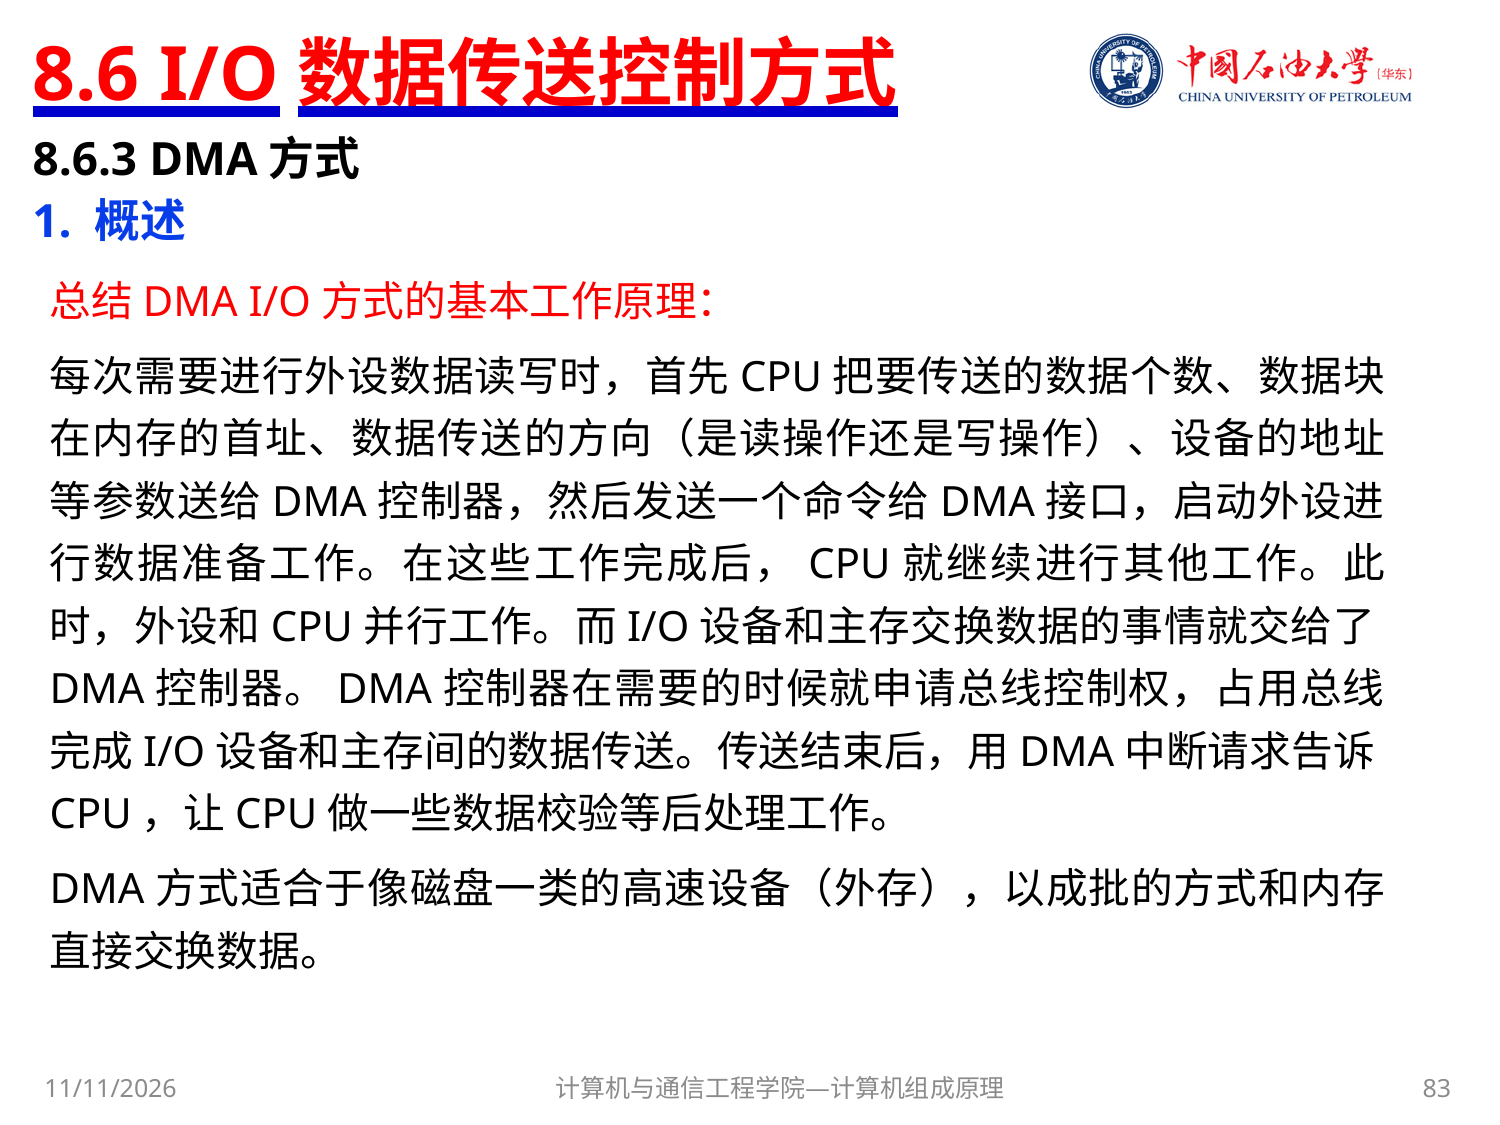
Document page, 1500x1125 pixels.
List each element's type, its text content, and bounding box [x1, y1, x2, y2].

footer 计算机与通信工程学院—计算机组成原理 [501, 1057, 1059, 1118]
title 8.6 I/O数据传送控制方式 [17, 7, 1471, 121]
list 8.6.3 DMA方式 [17, 121, 1471, 1057]
text_box 总结DMA I/O方式的基本工作原理： 每次需要进行外设数据读写时，首先CPU把要传送的数据个数、数据块在内存的首址、数据传送的方向（是读操作还是写操作）、设备的地址等参数送给DMA控制器，然后发送一个命令给DMA接口，启动外设进行数据准备工作。在这些工作完成后，CPU就继续进行其他工作。此时，外设和CPU并行工作。而I/O设备和主存交换数据的事情就交给了DMA控制器。DMA控制器在需要的时候就申请总线控制权，占用总线完成I/O设备和主存间的数据传送。传送结束后，用DMA中断请求告诉CPU，让CPU做一些数据校验等后处理工作。 DMA方式适合于像磁盘一类的高速设备（外存），以成批的方式和内存直接交换数据。 [34, 267, 1400, 982]
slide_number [29, 1059, 380, 1119]
slide_number 83 [1116, 1059, 1467, 1119]
text_box 1. 概述 [17, 184, 501, 255]
